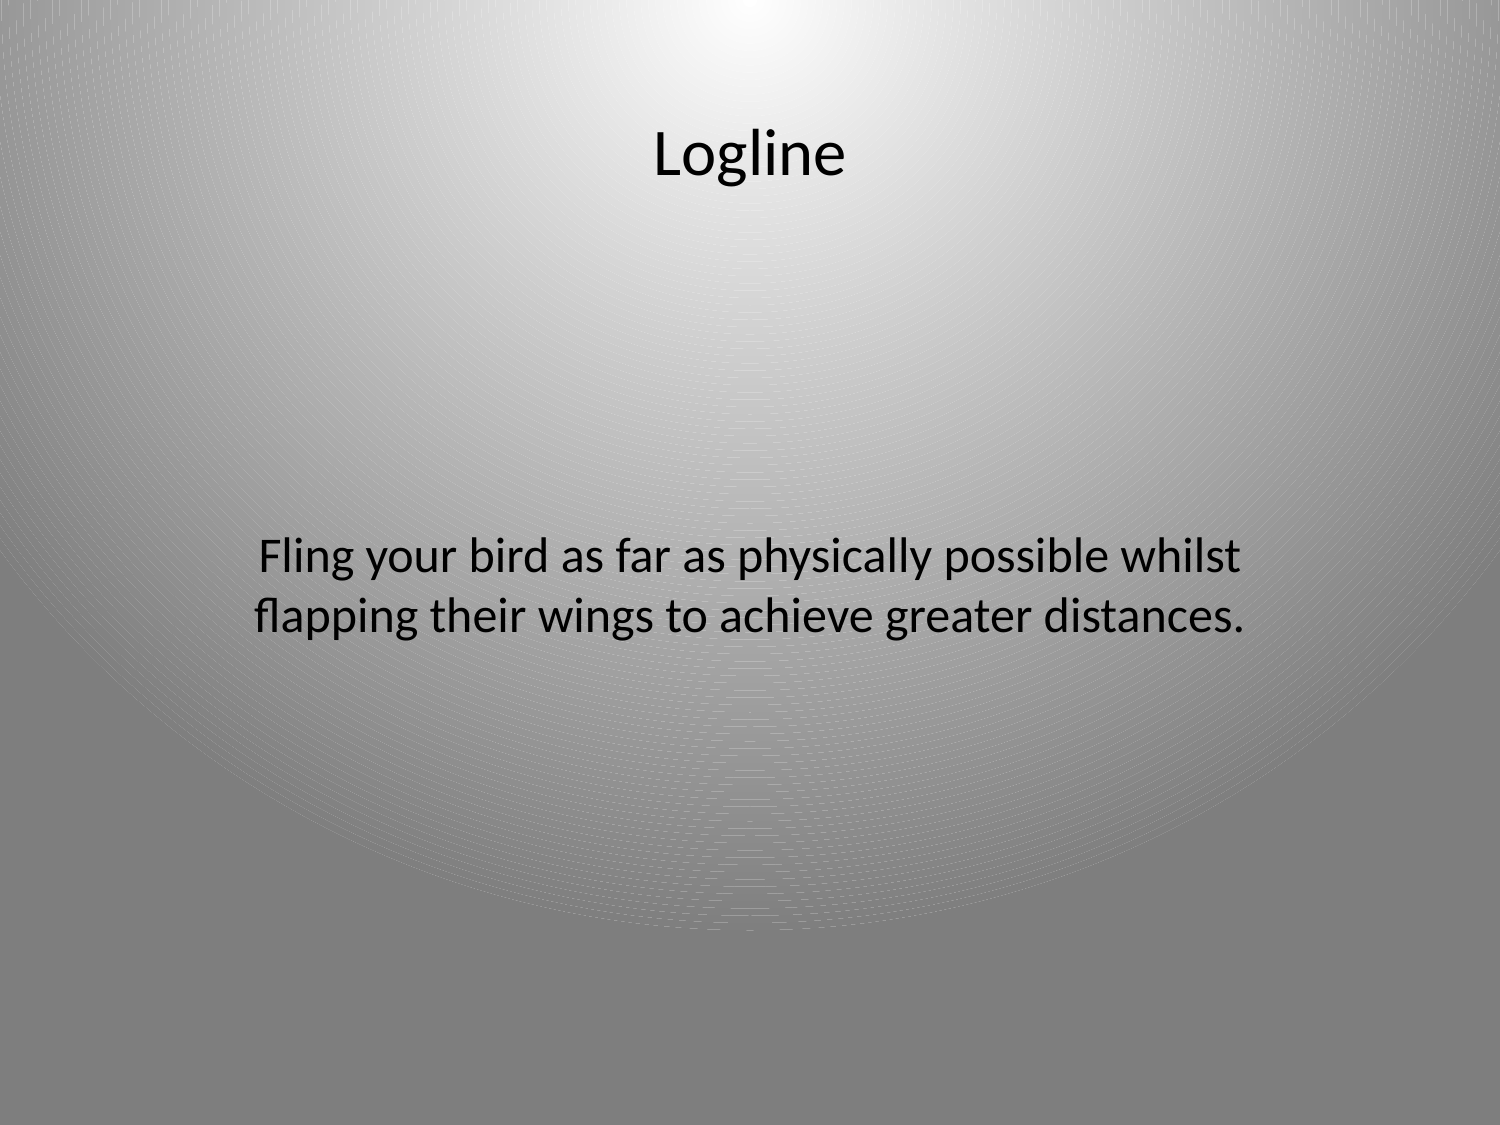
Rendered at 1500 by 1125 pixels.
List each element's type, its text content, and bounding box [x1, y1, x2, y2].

text_box Fling your bird as far as physically possible whilst flapping their wings to achieve greater distances. [233, 515, 1267, 650]
text_box Logline [76, 101, 1424, 197]
